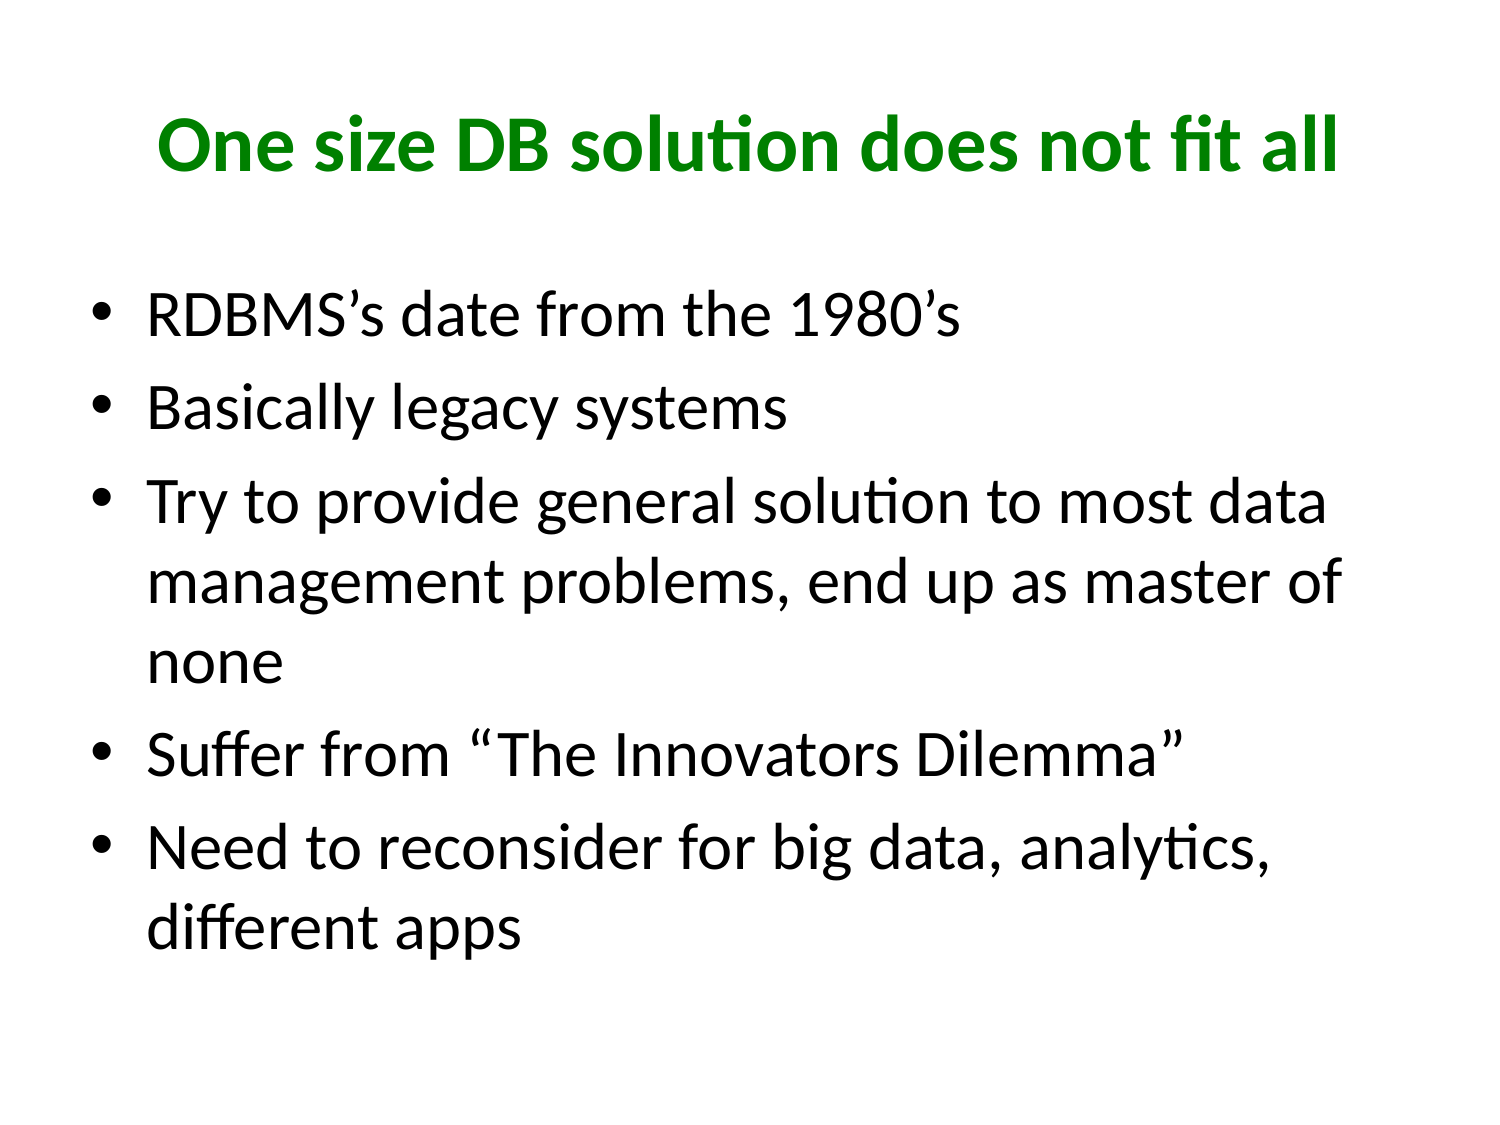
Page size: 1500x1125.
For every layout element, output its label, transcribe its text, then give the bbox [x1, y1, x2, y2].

list RDBMS’s date from the 1980’s Basically legacy systems Try to provide general solution to most data management problems, end up as master of none Suffer from “The Innovators Dilemma” Need to reconsider for big data, analytics, different apps [75, 262, 1425, 1005]
title One size DB solution does not fit all [75, 45, 1425, 233]
